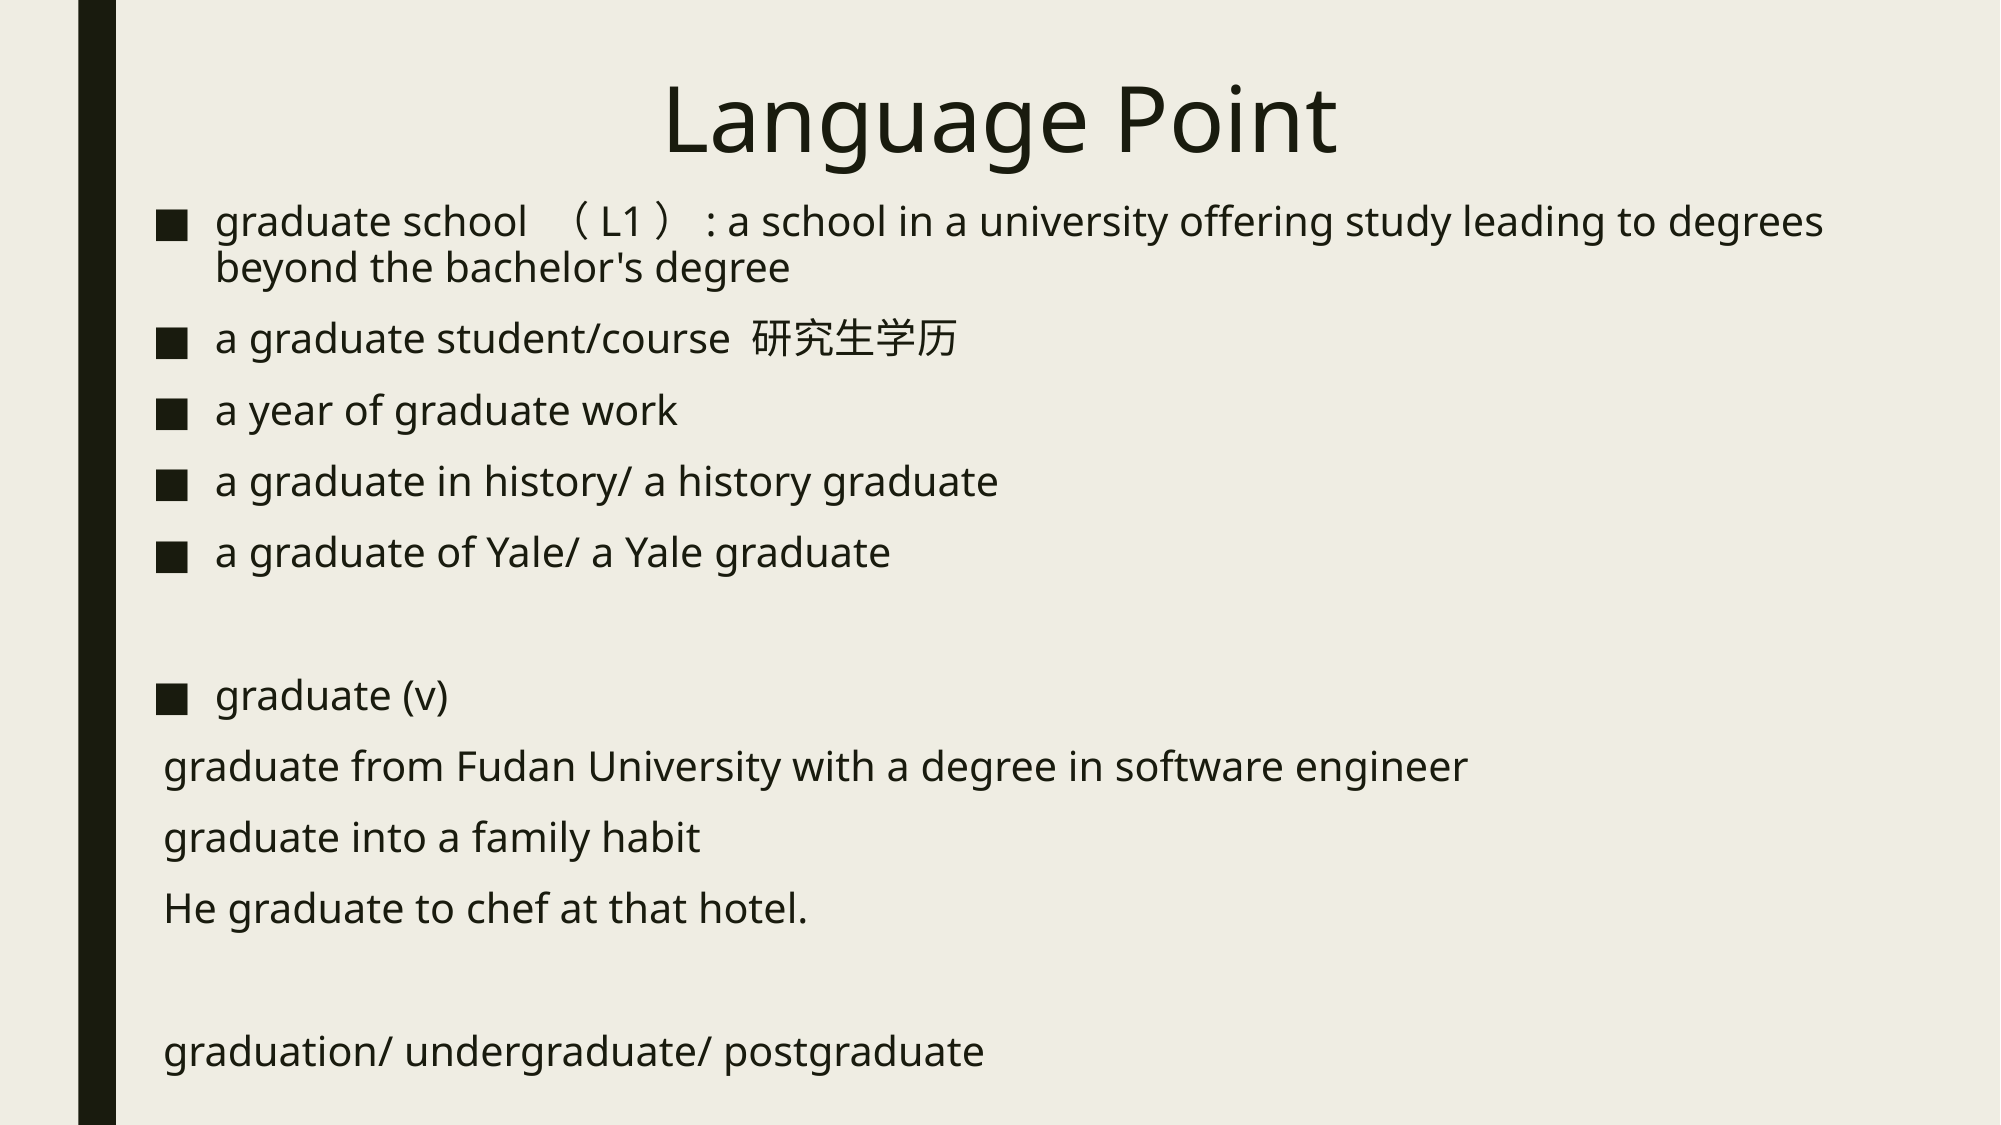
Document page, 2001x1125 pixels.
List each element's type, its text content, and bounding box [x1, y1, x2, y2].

list graduate school （L1）: a school in a university offering study leading to degrees beyond the bachelor's degree a graduate student/course 研究生学历 a year of graduate work a graduate in history/ a history graduate a graduate of Yale/ a Yale graduate graduate (v) graduate from Fudan University with a degree in software engineer graduate into a family habit He graduate to chef at that hotel. graduation/ undergraduate/ postgraduate [137, 191, 1919, 1087]
title Language Point [137, 66, 1863, 191]
